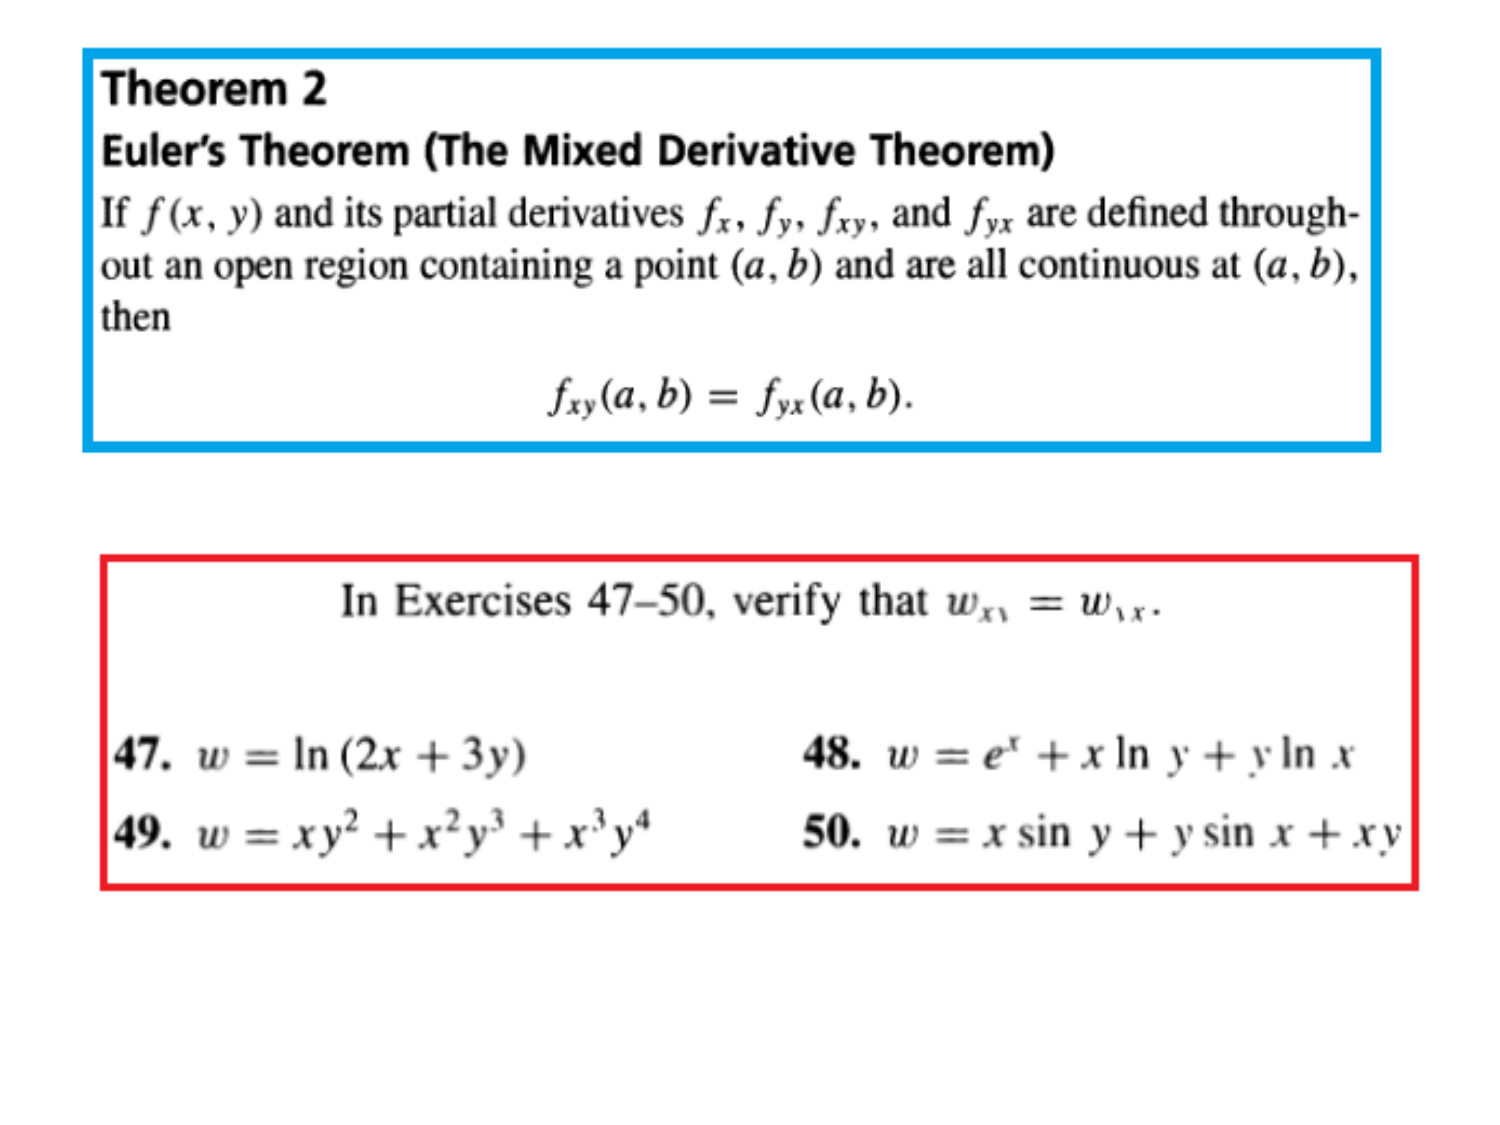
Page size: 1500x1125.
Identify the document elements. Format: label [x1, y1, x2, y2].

picture [93, 550, 1430, 908]
picture [70, 34, 1395, 469]
